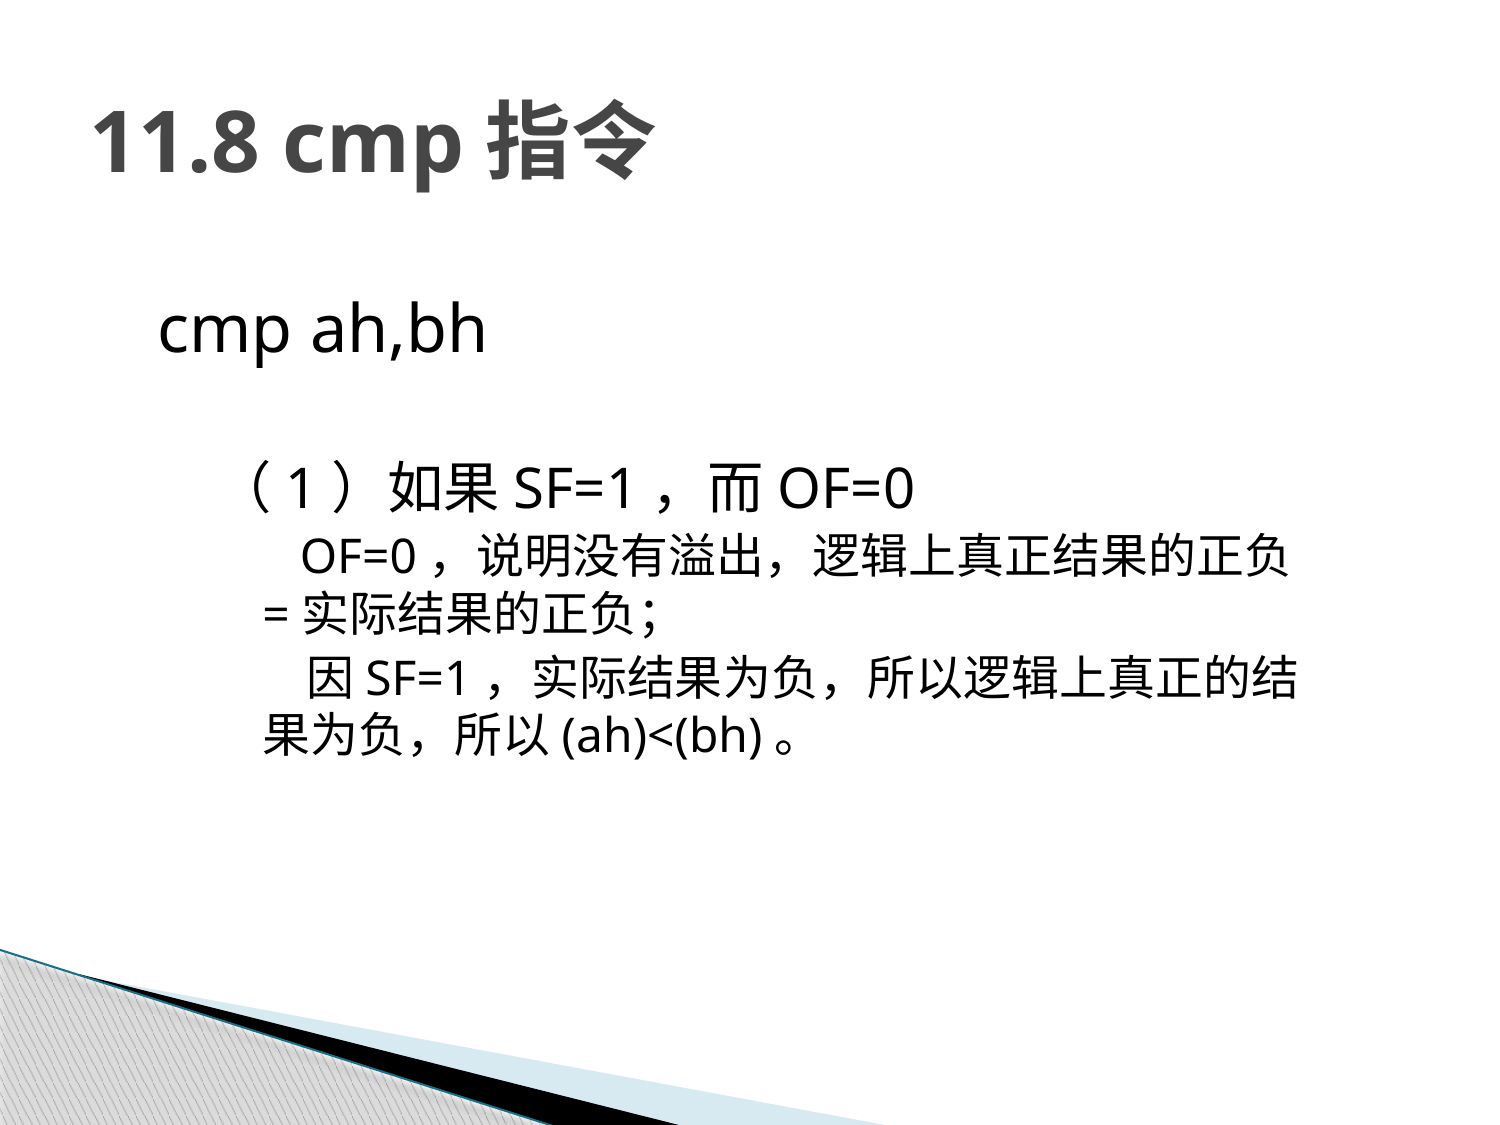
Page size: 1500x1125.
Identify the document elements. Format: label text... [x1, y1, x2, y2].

list （1）如果SF=1，而OF=0 OF=0，说明没有溢出，逻辑上真正结果的正负=实际结果的正负； 因SF=1，实际结果为负，所以逻辑上真正的结果为负，所以(ah)<(bh)。 [183, 444, 1333, 846]
text_box cmp ah,bh [142, 278, 505, 374]
title 11.8 cmp指令 [75, 45, 1425, 233]
